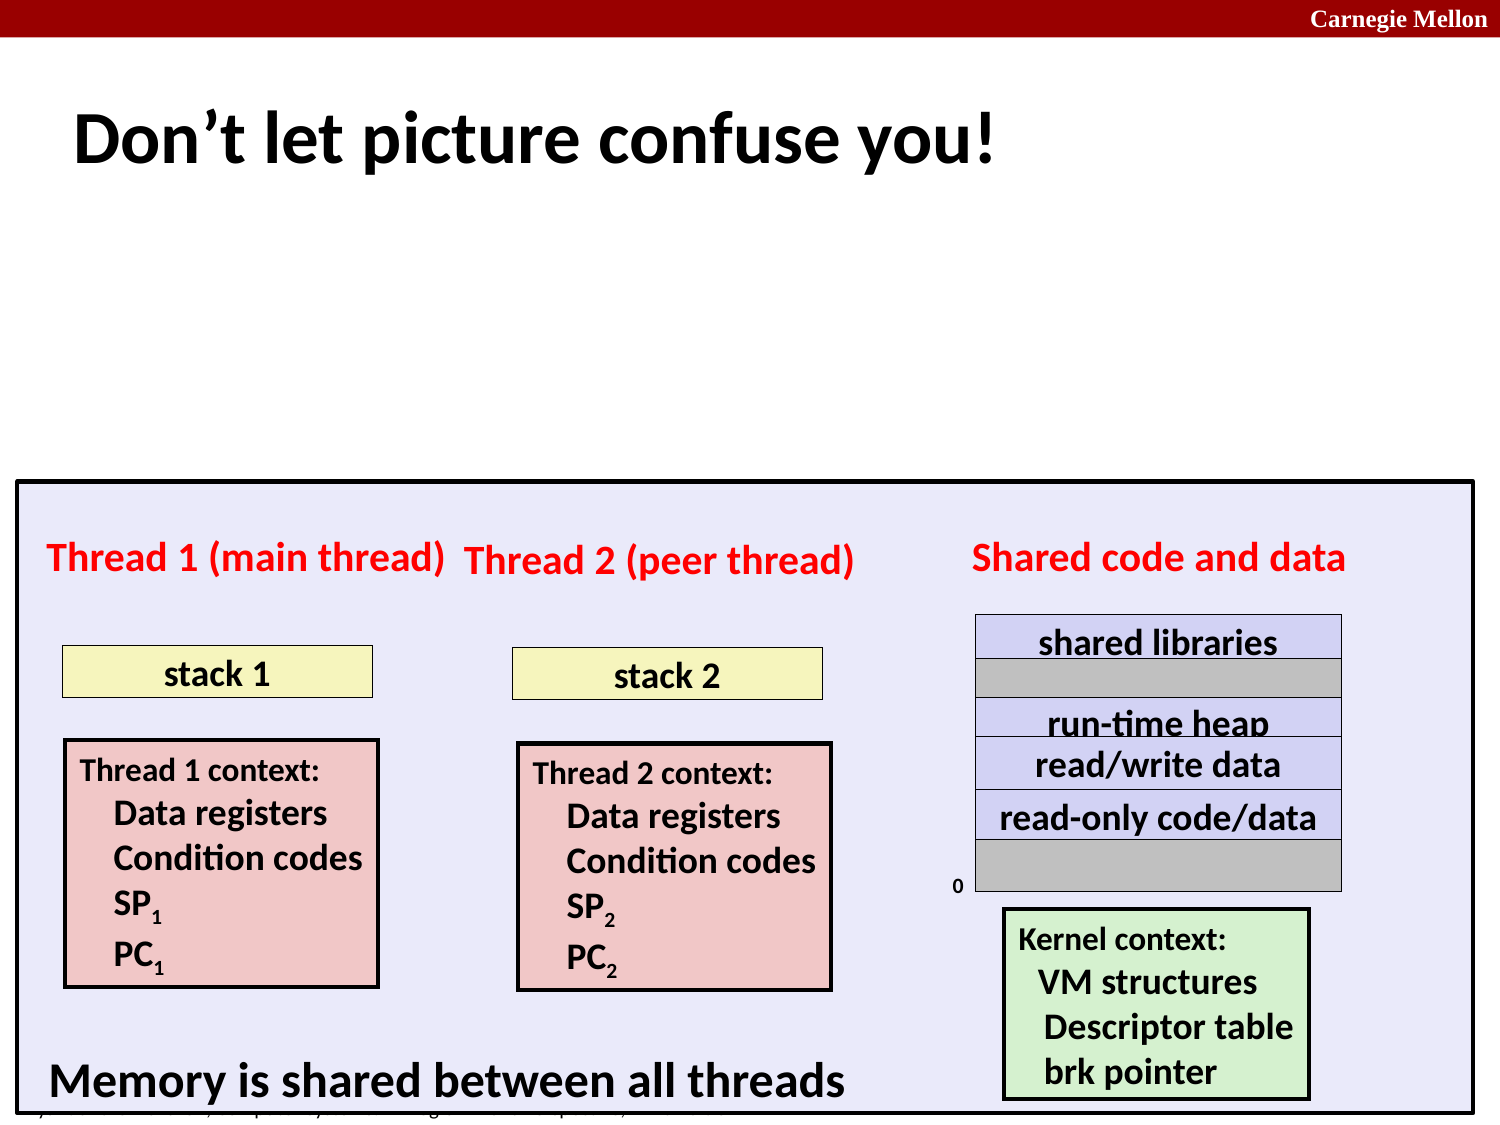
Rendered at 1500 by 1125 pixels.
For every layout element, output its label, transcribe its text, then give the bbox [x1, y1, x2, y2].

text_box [17, 481, 1474, 1117]
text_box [62, 744, 834, 986]
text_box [937, 521, 1365, 1101]
title Don’t let picture confuse you! [58, 71, 1305, 197]
